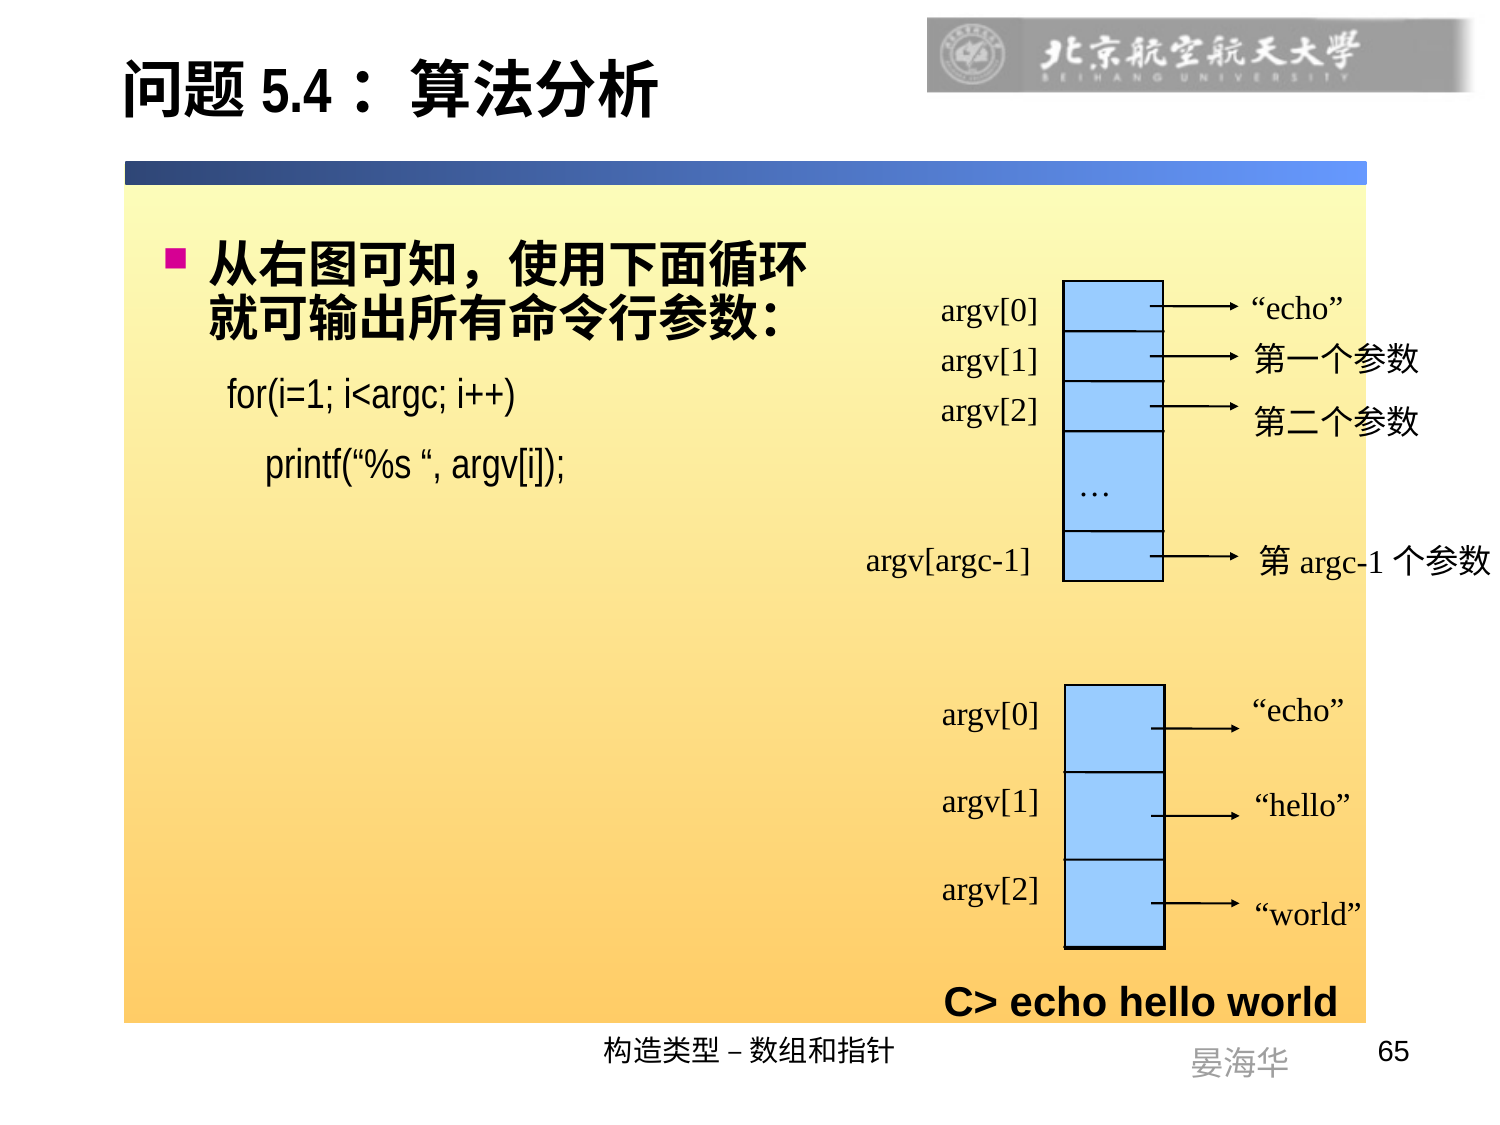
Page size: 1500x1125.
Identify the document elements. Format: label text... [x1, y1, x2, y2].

title 问题5.4：算法分析 [105, 25, 1450, 164]
picture [927, 0, 1500, 102]
slide_number 65 [1074, 1024, 1426, 1103]
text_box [926, 680, 1378, 1048]
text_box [850, 278, 1500, 589]
footer 构造类型 – 数组和指针 [512, 1024, 988, 1103]
list 从右图可知，使用下面循环就可输出所有命令行参数： for(i=1; i<argc; i++) printf(“%s “, argv[i]); [147, 231, 857, 980]
